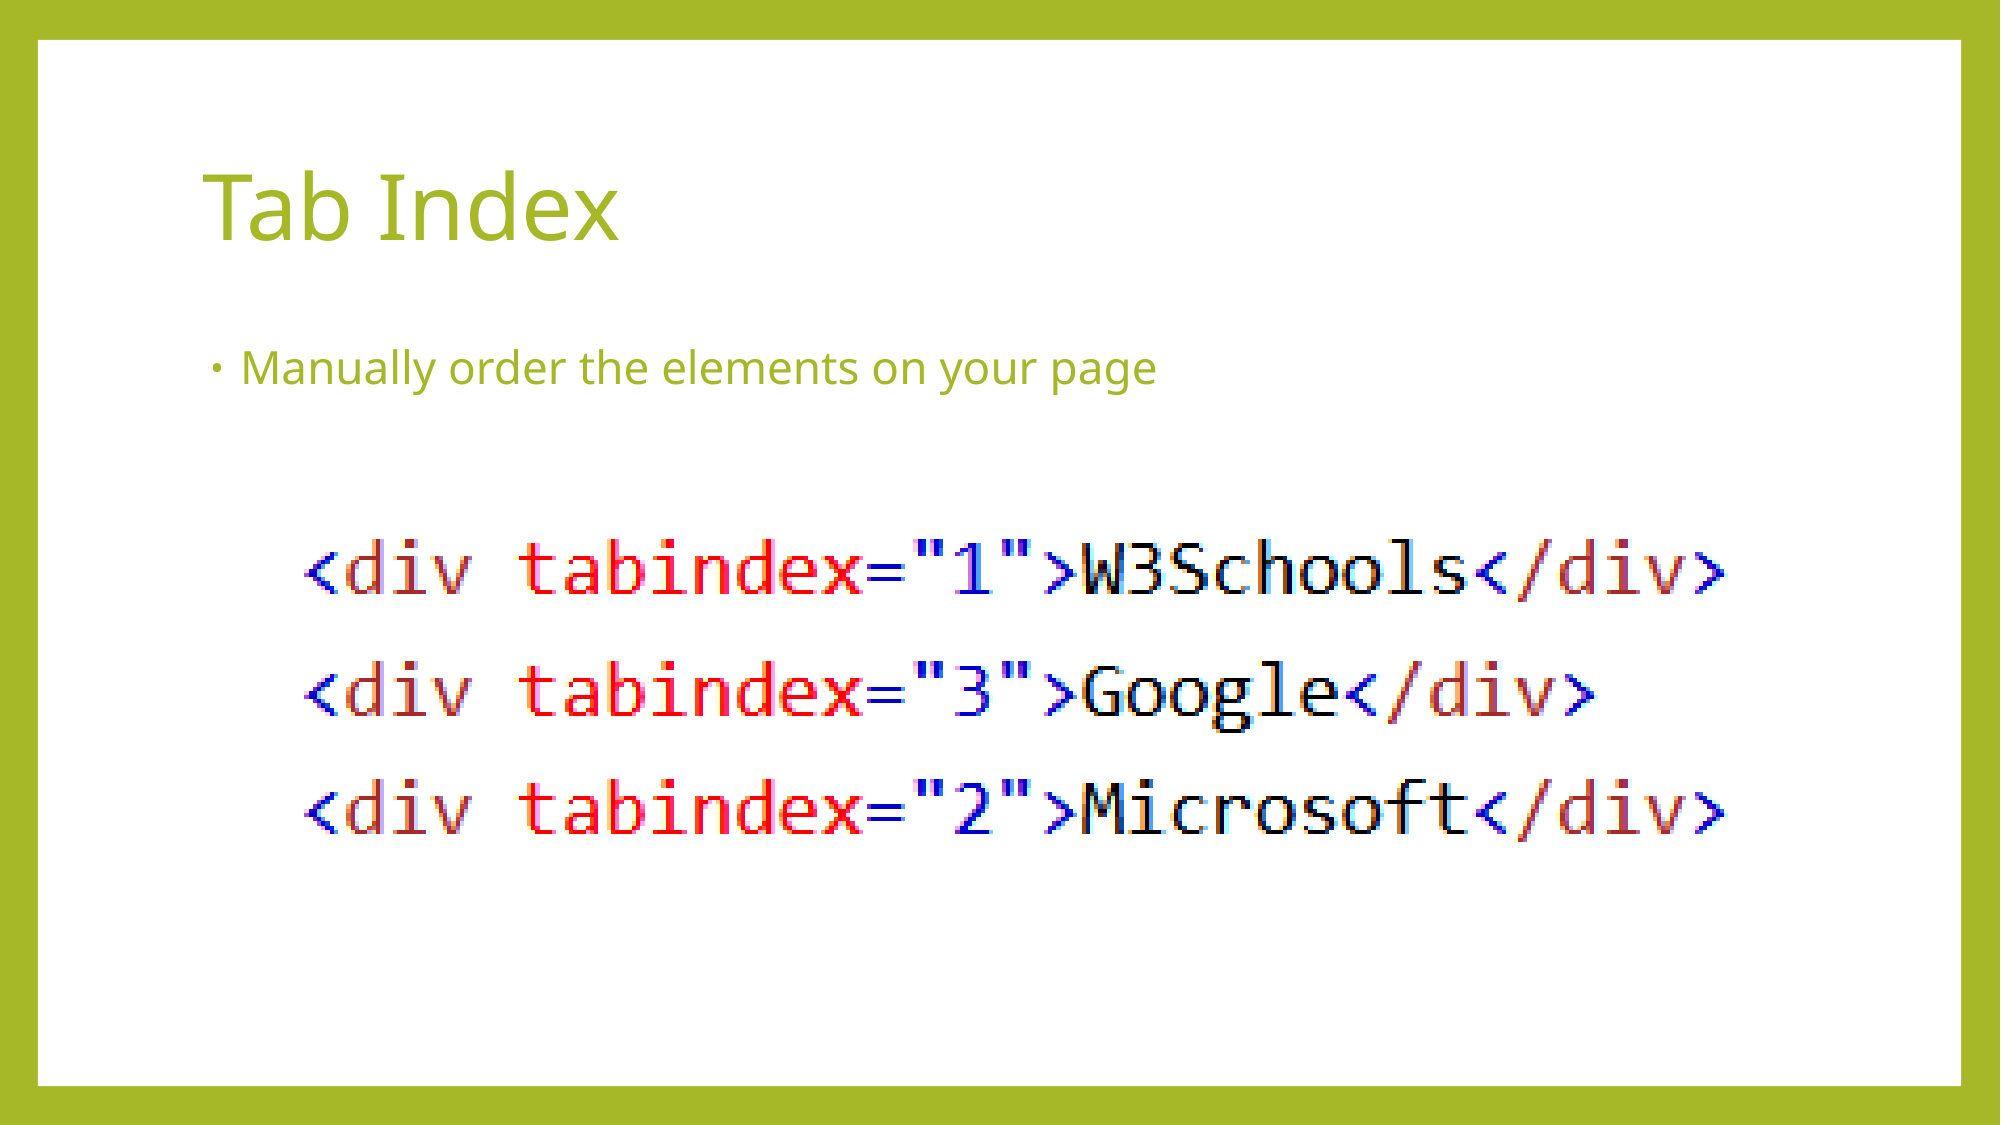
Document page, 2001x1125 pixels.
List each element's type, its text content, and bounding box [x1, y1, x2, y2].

list Manually order the elements on your page [187, 337, 1808, 1000]
picture [267, 485, 1813, 906]
title Tab Index [187, 99, 1808, 323]
